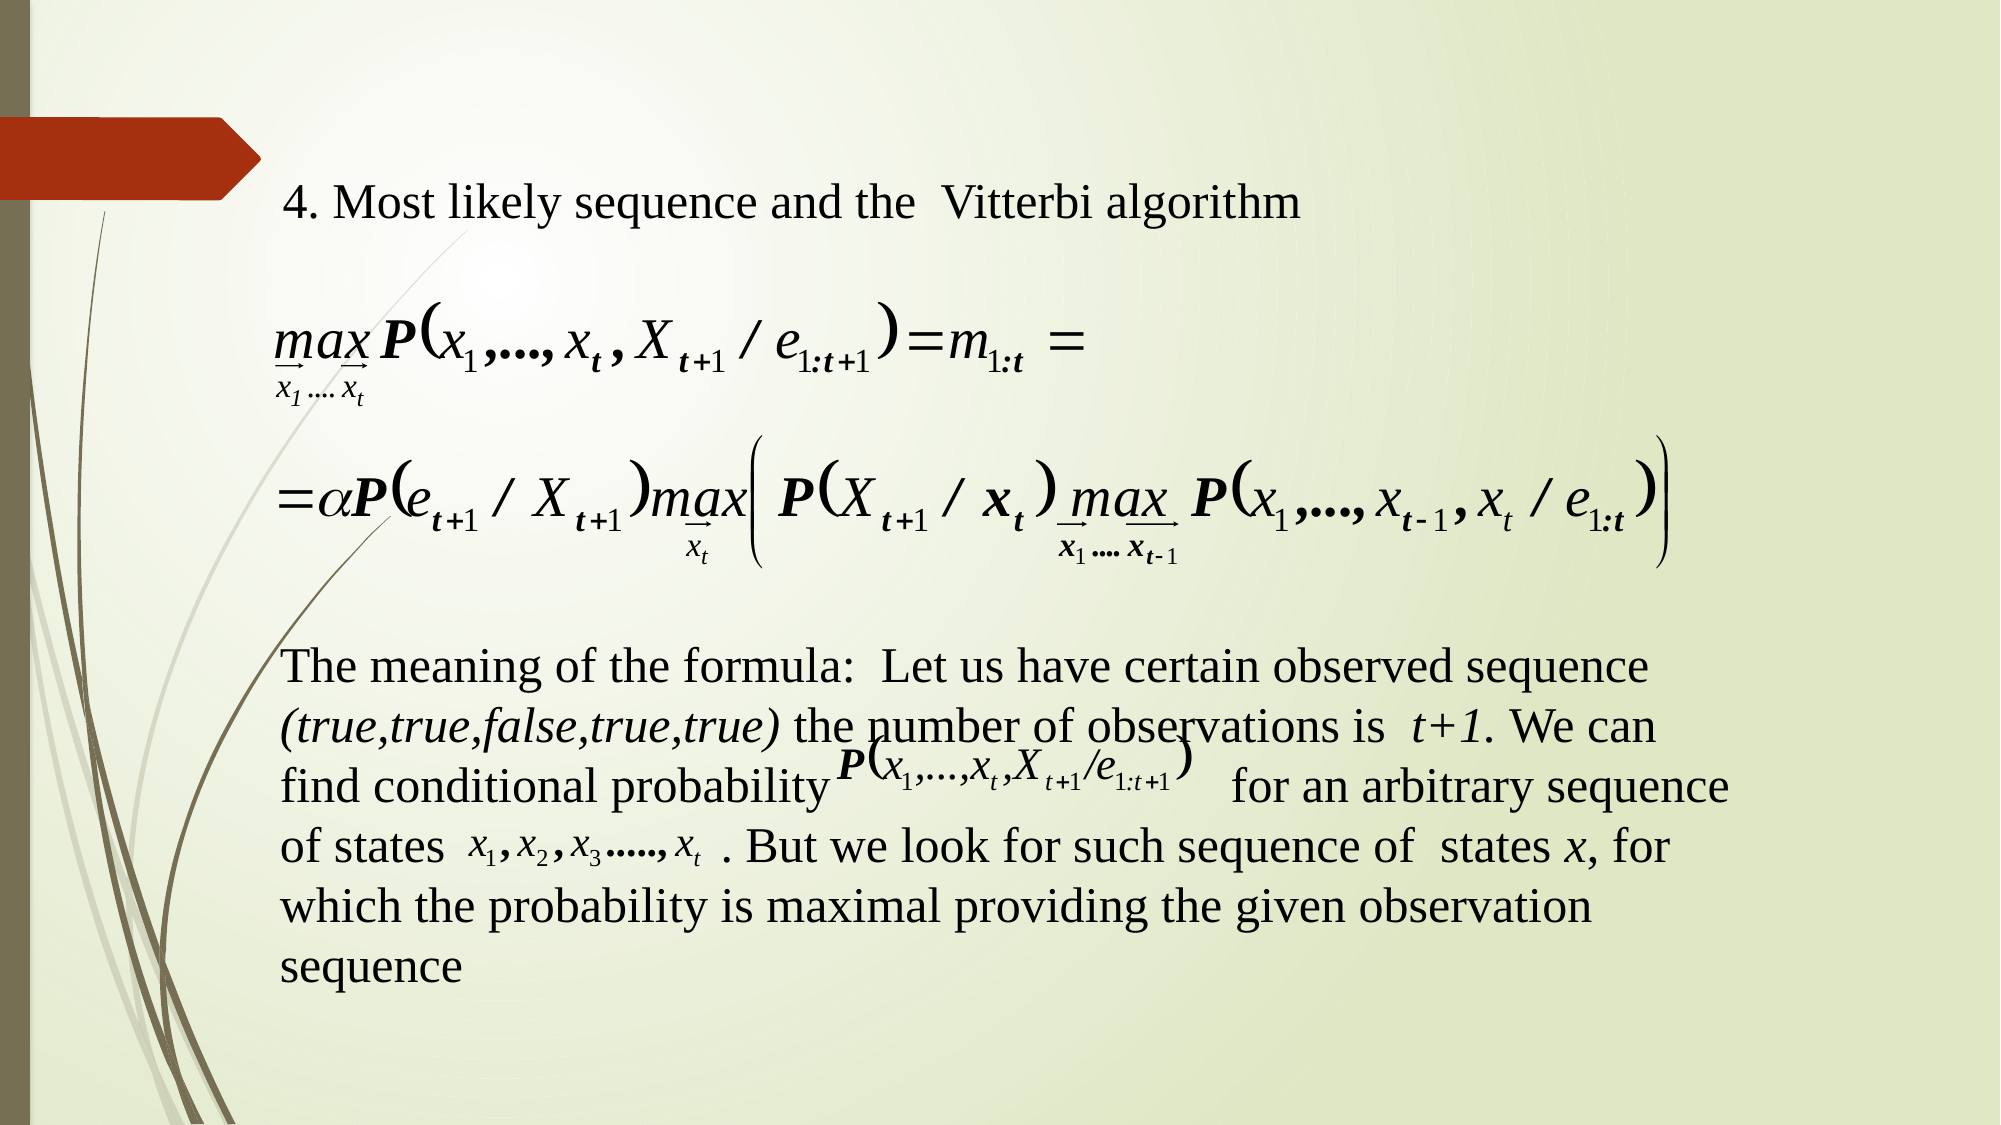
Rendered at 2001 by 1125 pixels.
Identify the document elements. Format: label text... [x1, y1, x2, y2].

text_box 4. Most likely sequence and the Vitterbi algorithm [267, 160, 1497, 236]
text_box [264, 302, 1687, 581]
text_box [264, 624, 1748, 1004]
